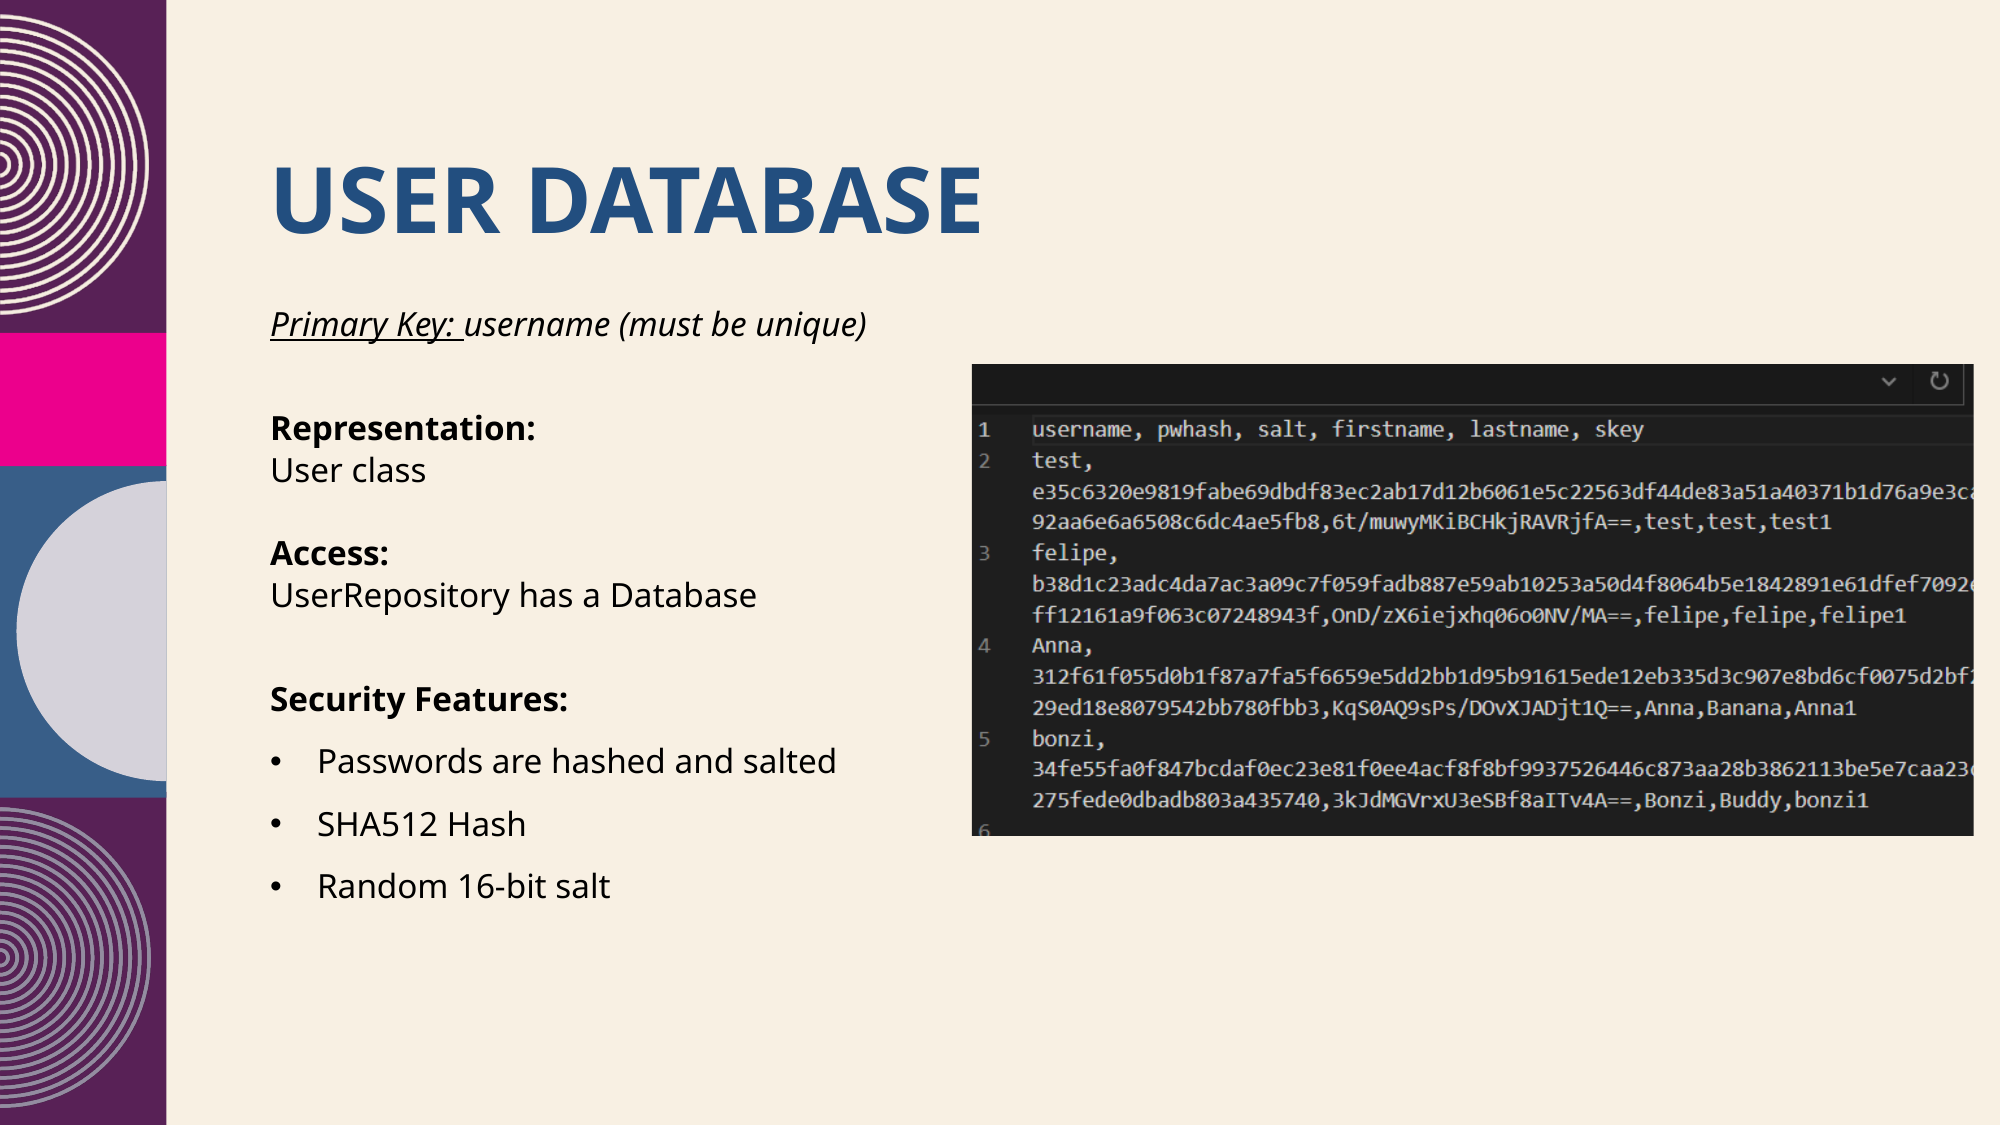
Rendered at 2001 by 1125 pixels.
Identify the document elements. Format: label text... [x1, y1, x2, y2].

title User Database [254, 146, 1850, 365]
picture [0, 15, 149, 314]
picture [971, 364, 1974, 836]
list Primary Key: username (must be unique) Representation: User class Access: UserRepository has a Database Security Features: Passwords are hashed and salted SHA512 Hash Random 16-bit salt [255, 293, 1052, 985]
picture [1, 808, 151, 1108]
